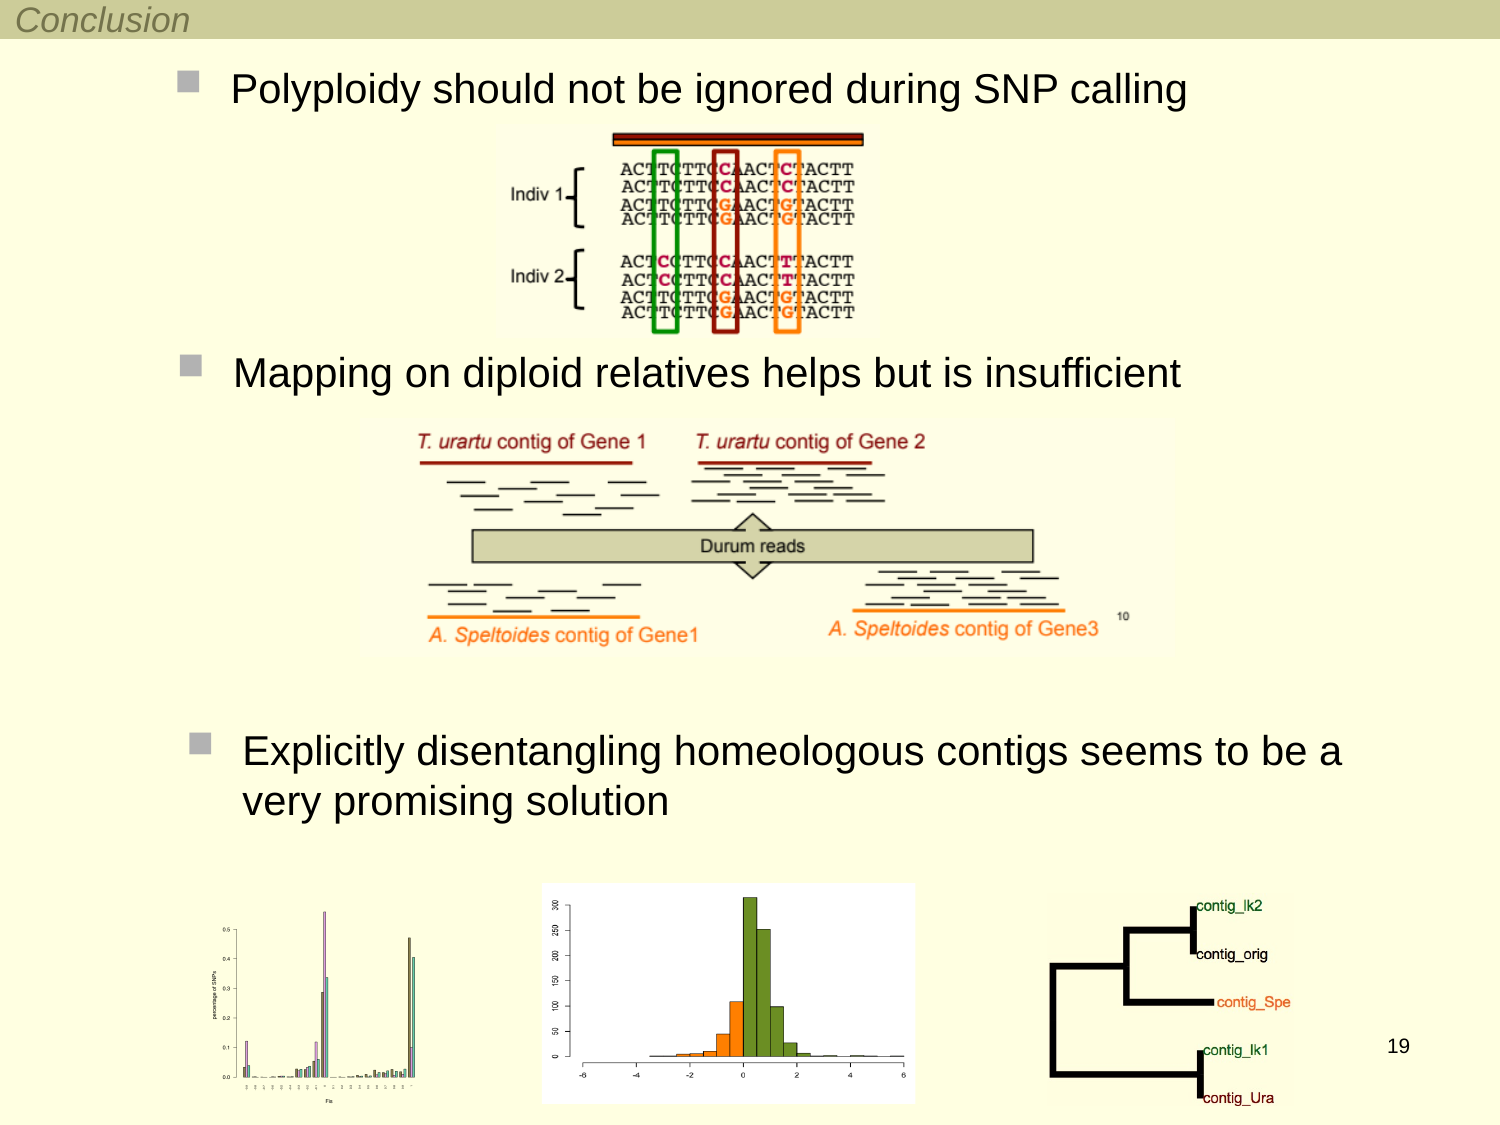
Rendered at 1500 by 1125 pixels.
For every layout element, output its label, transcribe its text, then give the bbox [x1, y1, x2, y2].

picture [359, 418, 1176, 658]
picture [495, 124, 881, 339]
text_box Conclusion [0, 0, 1500, 36]
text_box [170, 715, 1445, 1107]
text_box Polyploidy should not be ignored during SNP calling [159, 54, 1433, 232]
list Mapping on diploid relatives helps but is insufficient [161, 338, 1436, 752]
